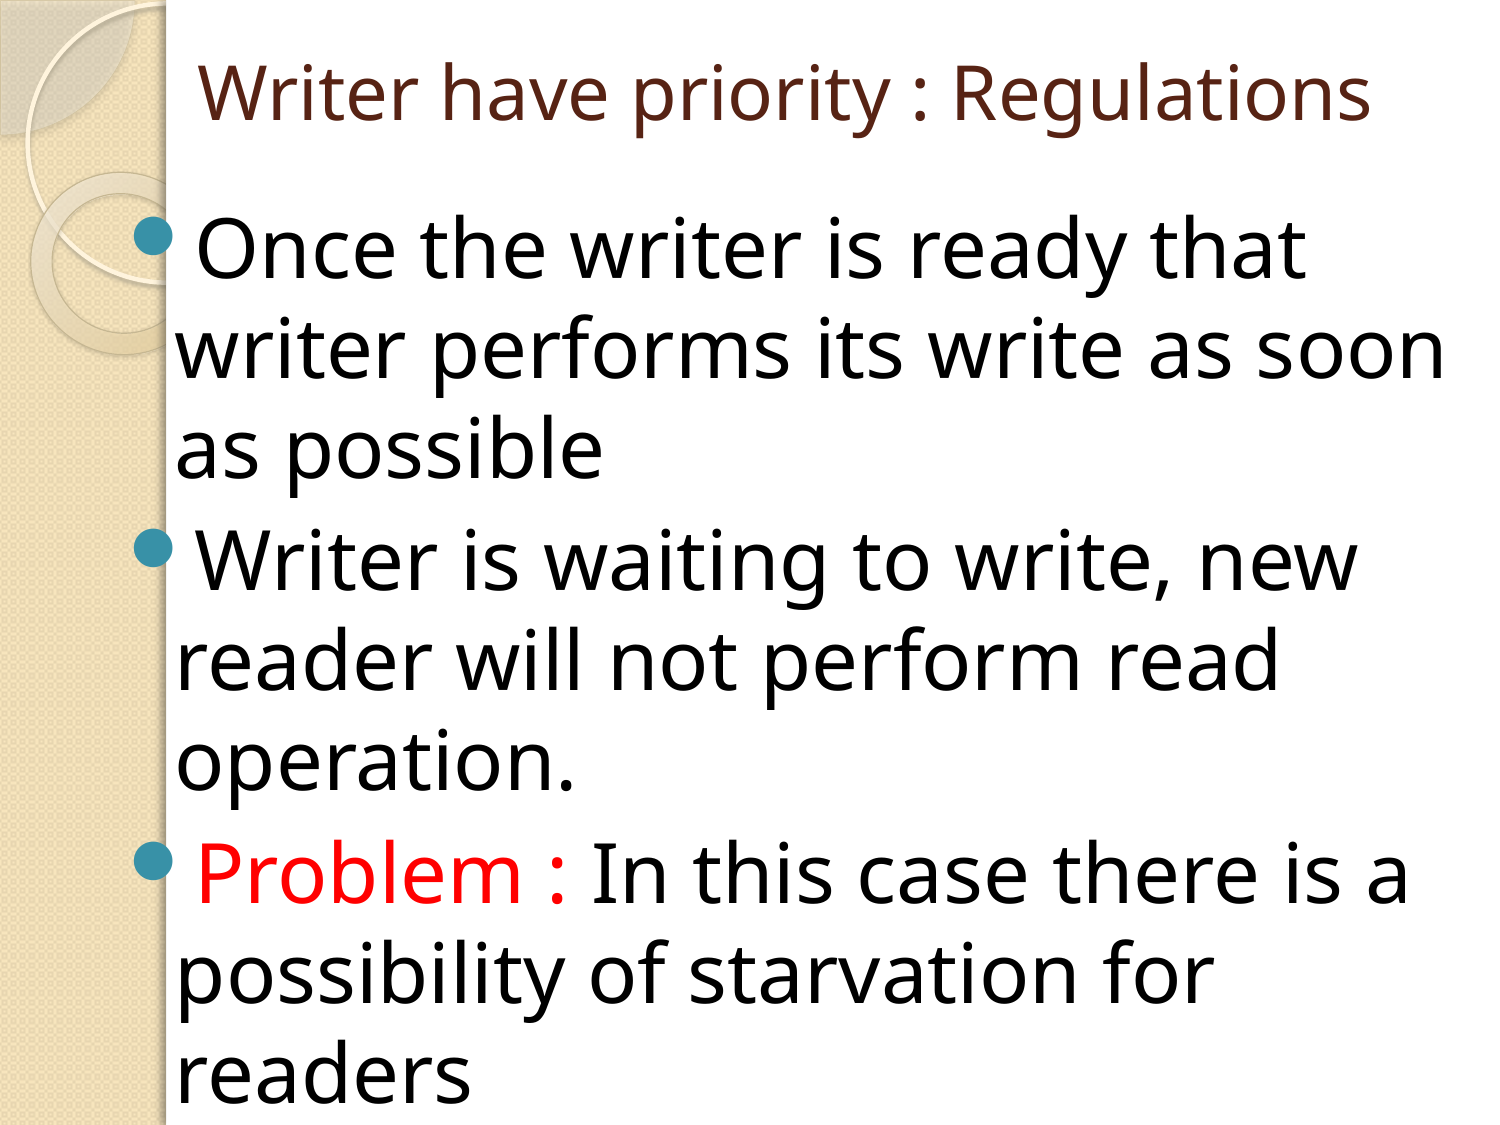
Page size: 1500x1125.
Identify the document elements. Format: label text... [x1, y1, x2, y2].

list Once the writer is ready that writer performs its write as soon as possible Writer is waiting to write, new reader will not perform read operation. Problem : In this case there is a possibility of starvation for readers [99, 187, 1466, 1025]
title Writer have priority : Regulations [182, 24, 1413, 155]
